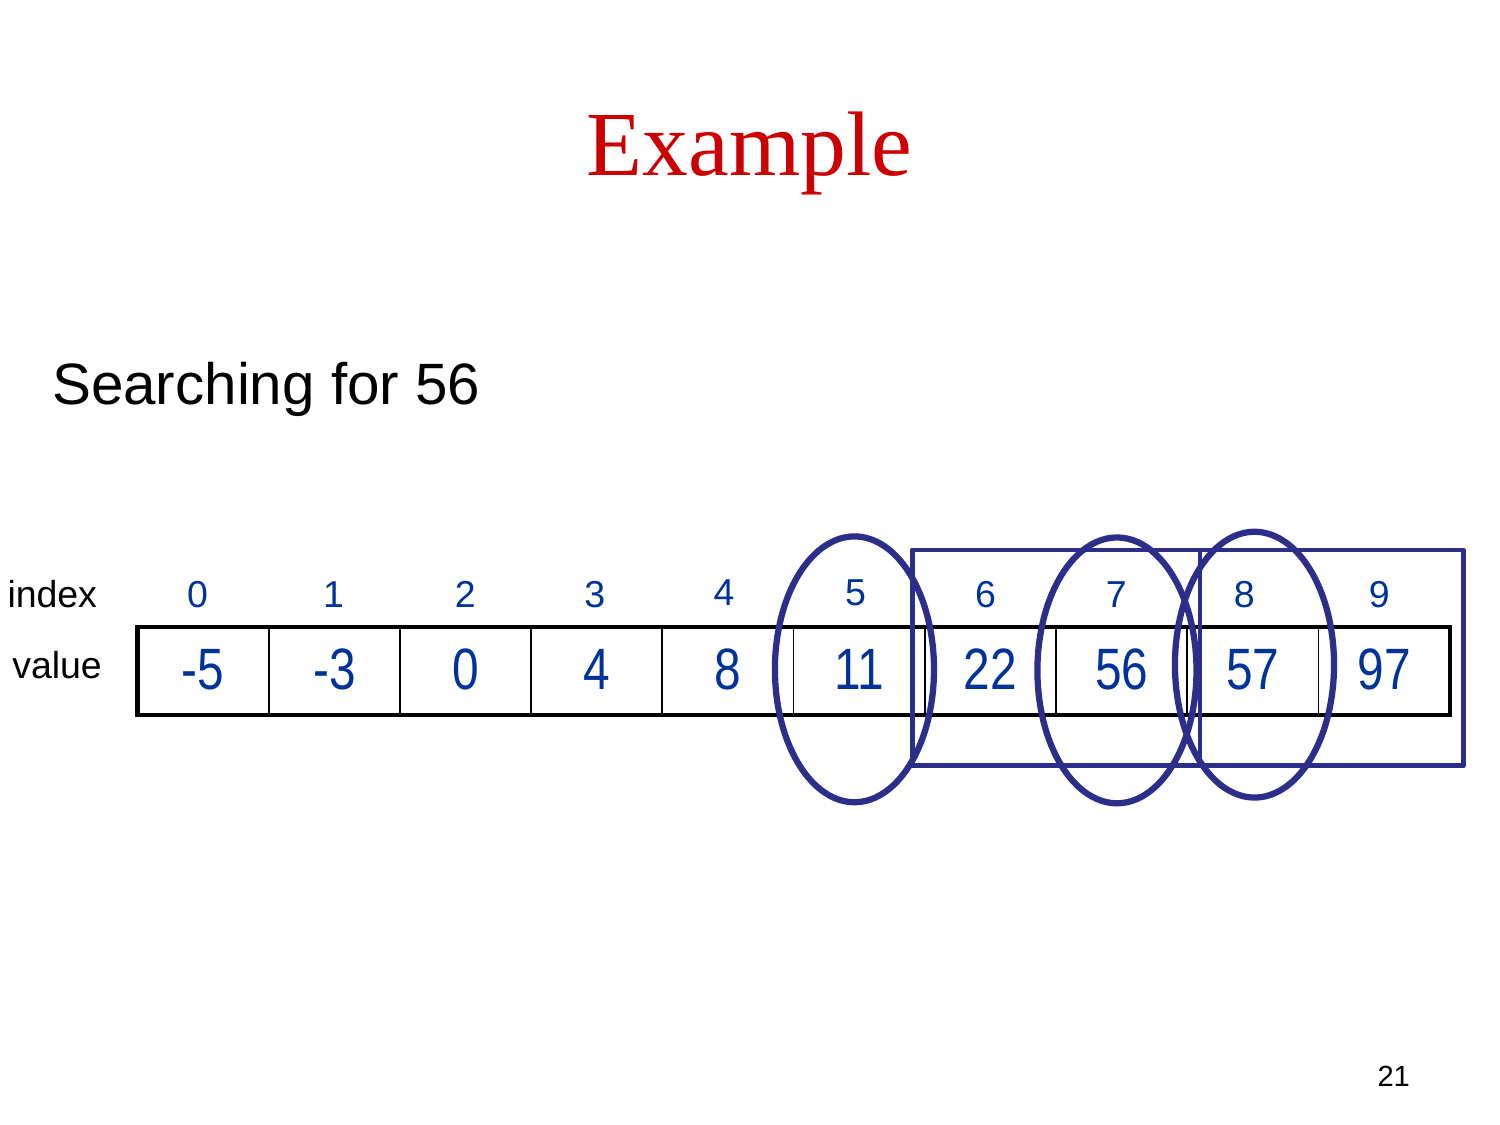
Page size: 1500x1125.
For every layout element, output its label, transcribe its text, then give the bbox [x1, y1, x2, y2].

table_header 0 [401, 632, 530, 713]
text_box [1173, 632, 1200, 766]
text_box [1037, 632, 1197, 804]
text_box [1200, 632, 1335, 798]
text_box [912, 549, 1083, 559]
text_box Searching for 56 [37, 338, 693, 424]
text_box [810, 536, 899, 559]
slide_number 21 [1074, 1049, 1426, 1088]
text_box value [0, 633, 136, 694]
text_box [1073, 537, 1161, 559]
text_box [774, 632, 912, 803]
text_box [1206, 531, 1303, 559]
text_box [1295, 549, 1464, 766]
text_box [1151, 549, 1200, 559]
title Example [75, 45, 1425, 233]
table_header 8 [663, 632, 779, 713]
table_header -3 [270, 632, 399, 713]
text_box [1200, 549, 1214, 559]
text_box [912, 632, 1061, 766]
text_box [0, 560, 1406, 624]
table_header 4 [532, 632, 661, 713]
table_header -5 [140, 632, 268, 713]
